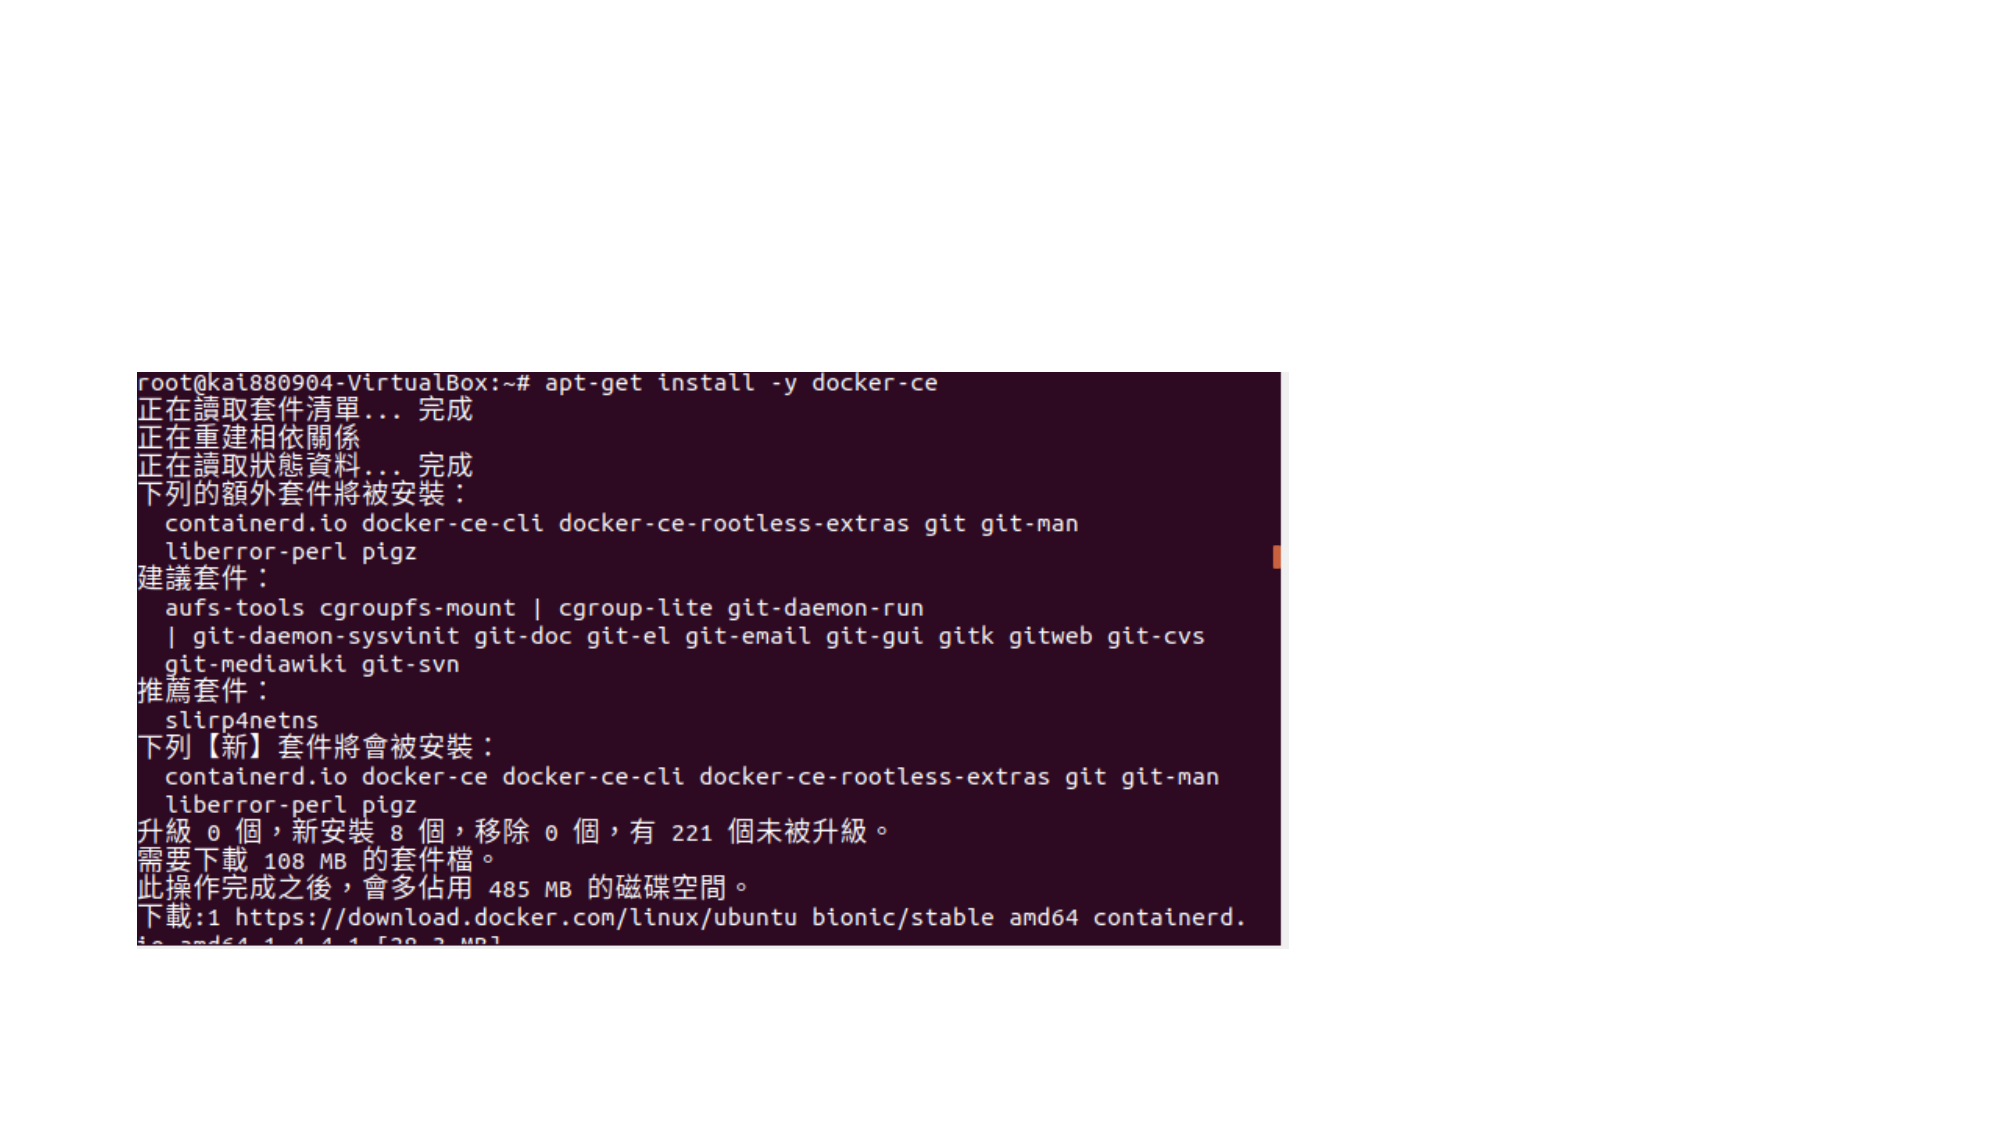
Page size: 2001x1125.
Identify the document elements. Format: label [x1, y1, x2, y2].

list [137, 372, 1289, 949]
